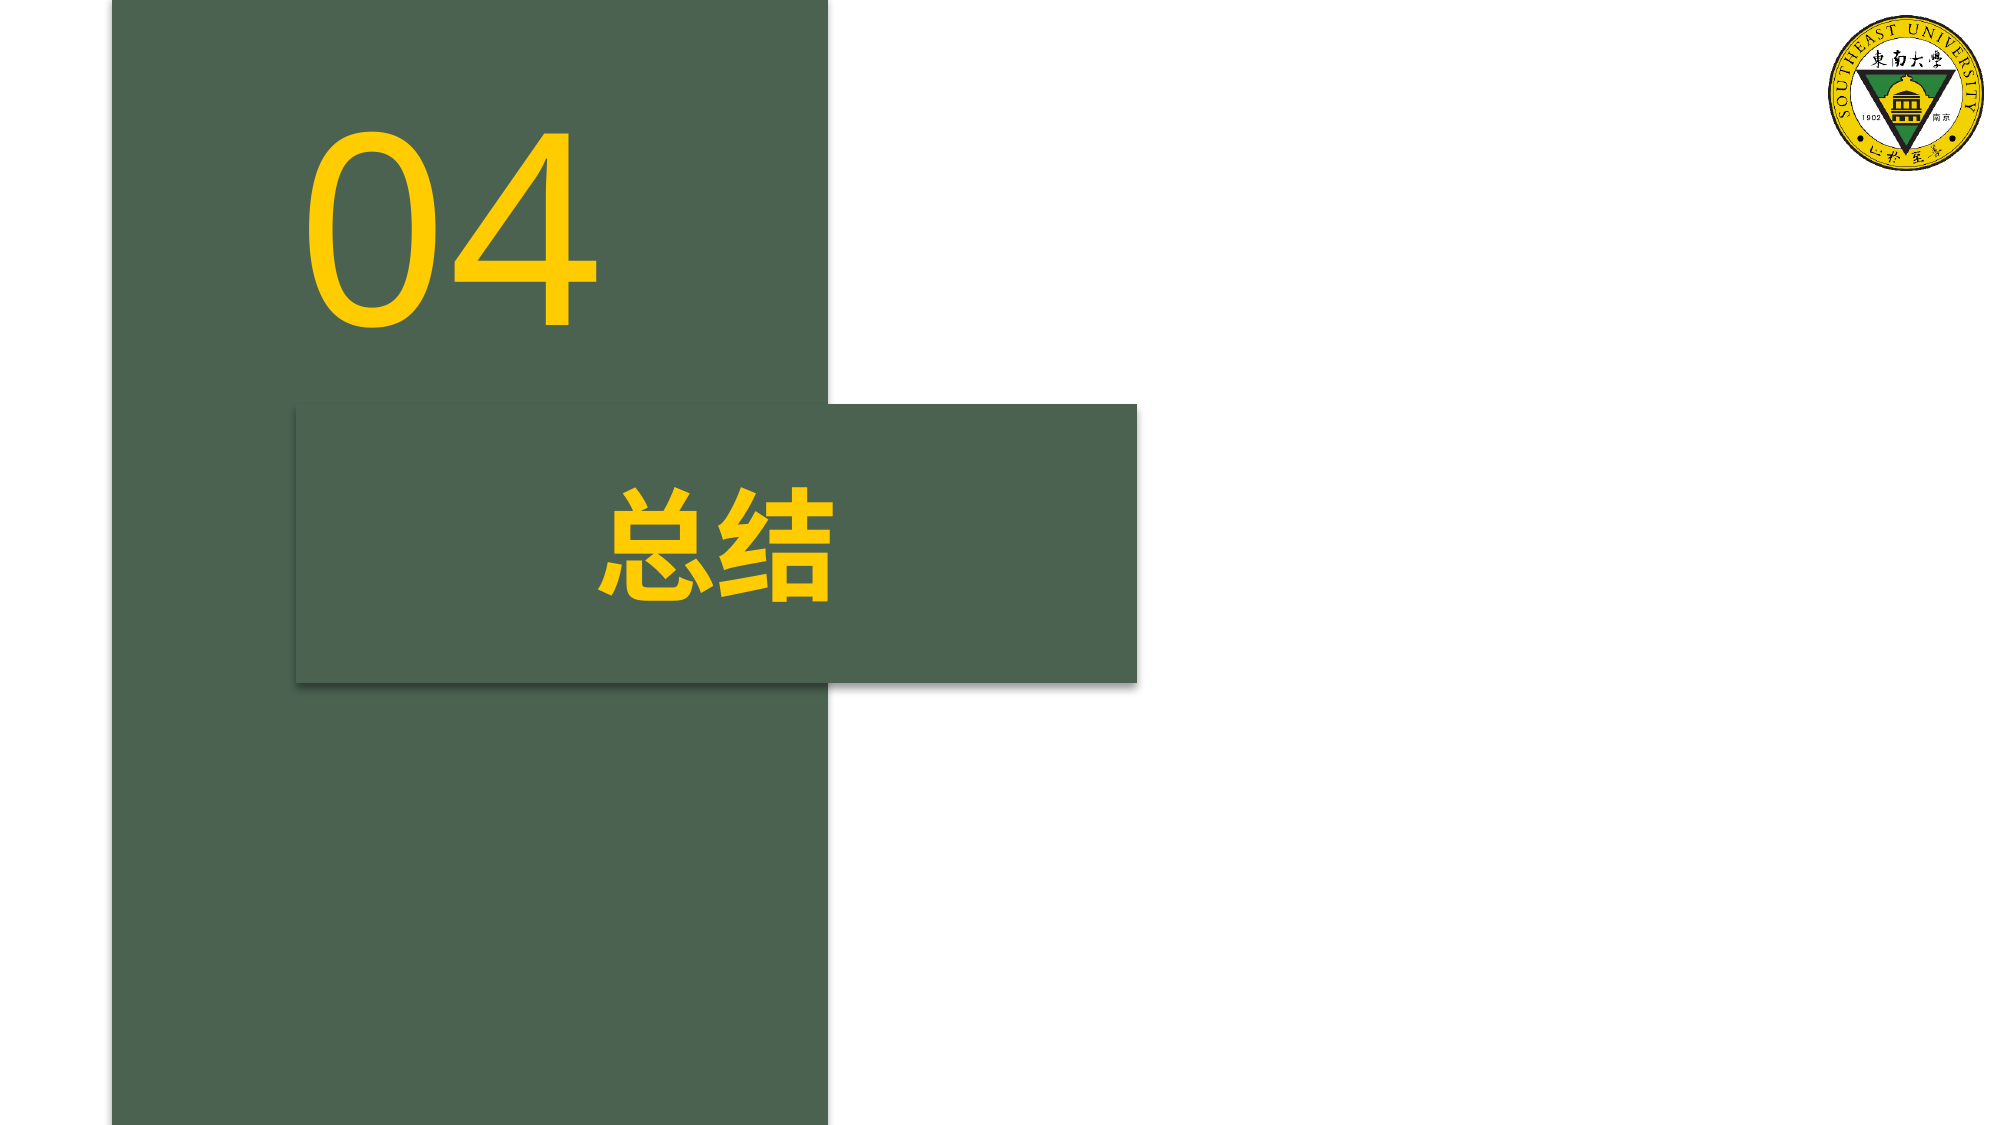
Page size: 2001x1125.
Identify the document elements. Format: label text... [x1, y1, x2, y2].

picture [1828, 15, 1984, 171]
text_box [112, 0, 828, 1125]
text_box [296, 404, 1137, 682]
text_box 04 [296, 58, 622, 379]
